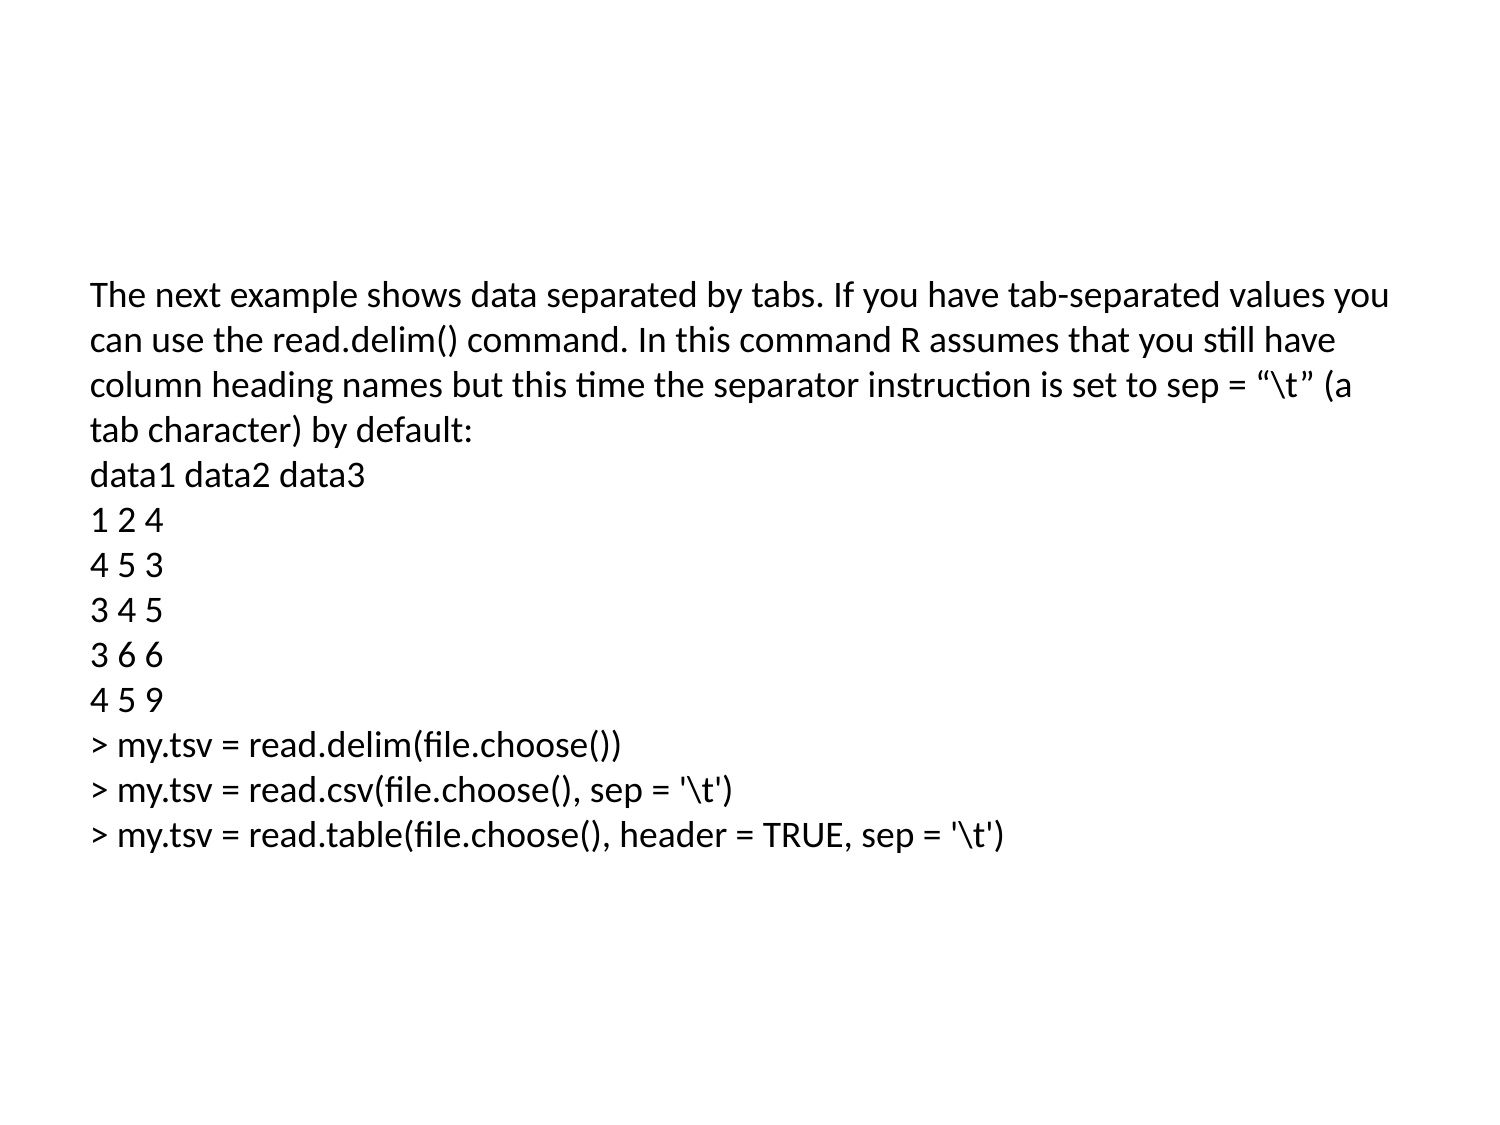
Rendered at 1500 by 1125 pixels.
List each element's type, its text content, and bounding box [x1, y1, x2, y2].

text_box The next example shows data separated by tabs. If you have tab-separated values you can use the read.delim() command. In this command R assumes that you still have column heading names but this time the separator instruction is set to sep = “\t” (a tab character) by default: data1 data2 data3 1 2 4 4 5 3 3 4 5 3 6 6 4 5 9 > my.tsv = read.delim(file.choose()) > my.tsv = read.csv(file.choose(), sep = '\t') > my.tsv = read.table(file.choose(), header = TRUE, sep = '\t') [74, 262, 1425, 863]
